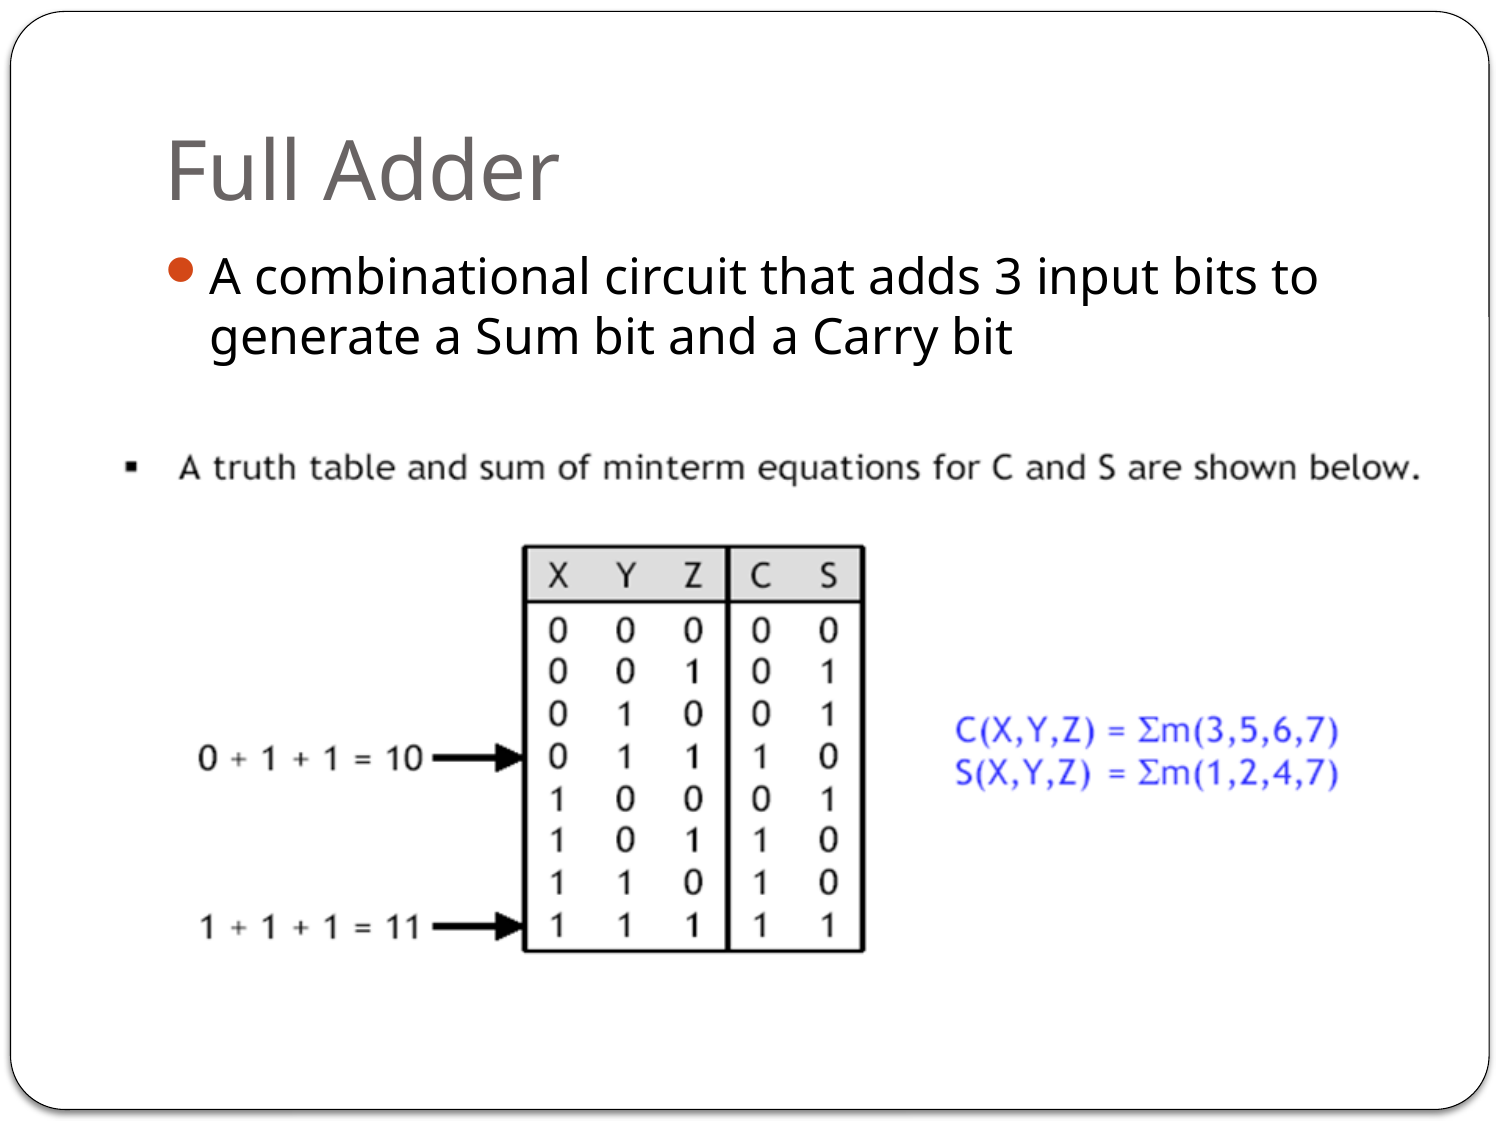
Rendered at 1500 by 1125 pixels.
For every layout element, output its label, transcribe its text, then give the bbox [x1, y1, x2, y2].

title Full Adder [150, 45, 1425, 233]
picture [88, 444, 1444, 978]
list A combinational circuit that adds 3 input bits to generate a Sum bit and a Carry bit [150, 237, 1425, 442]
